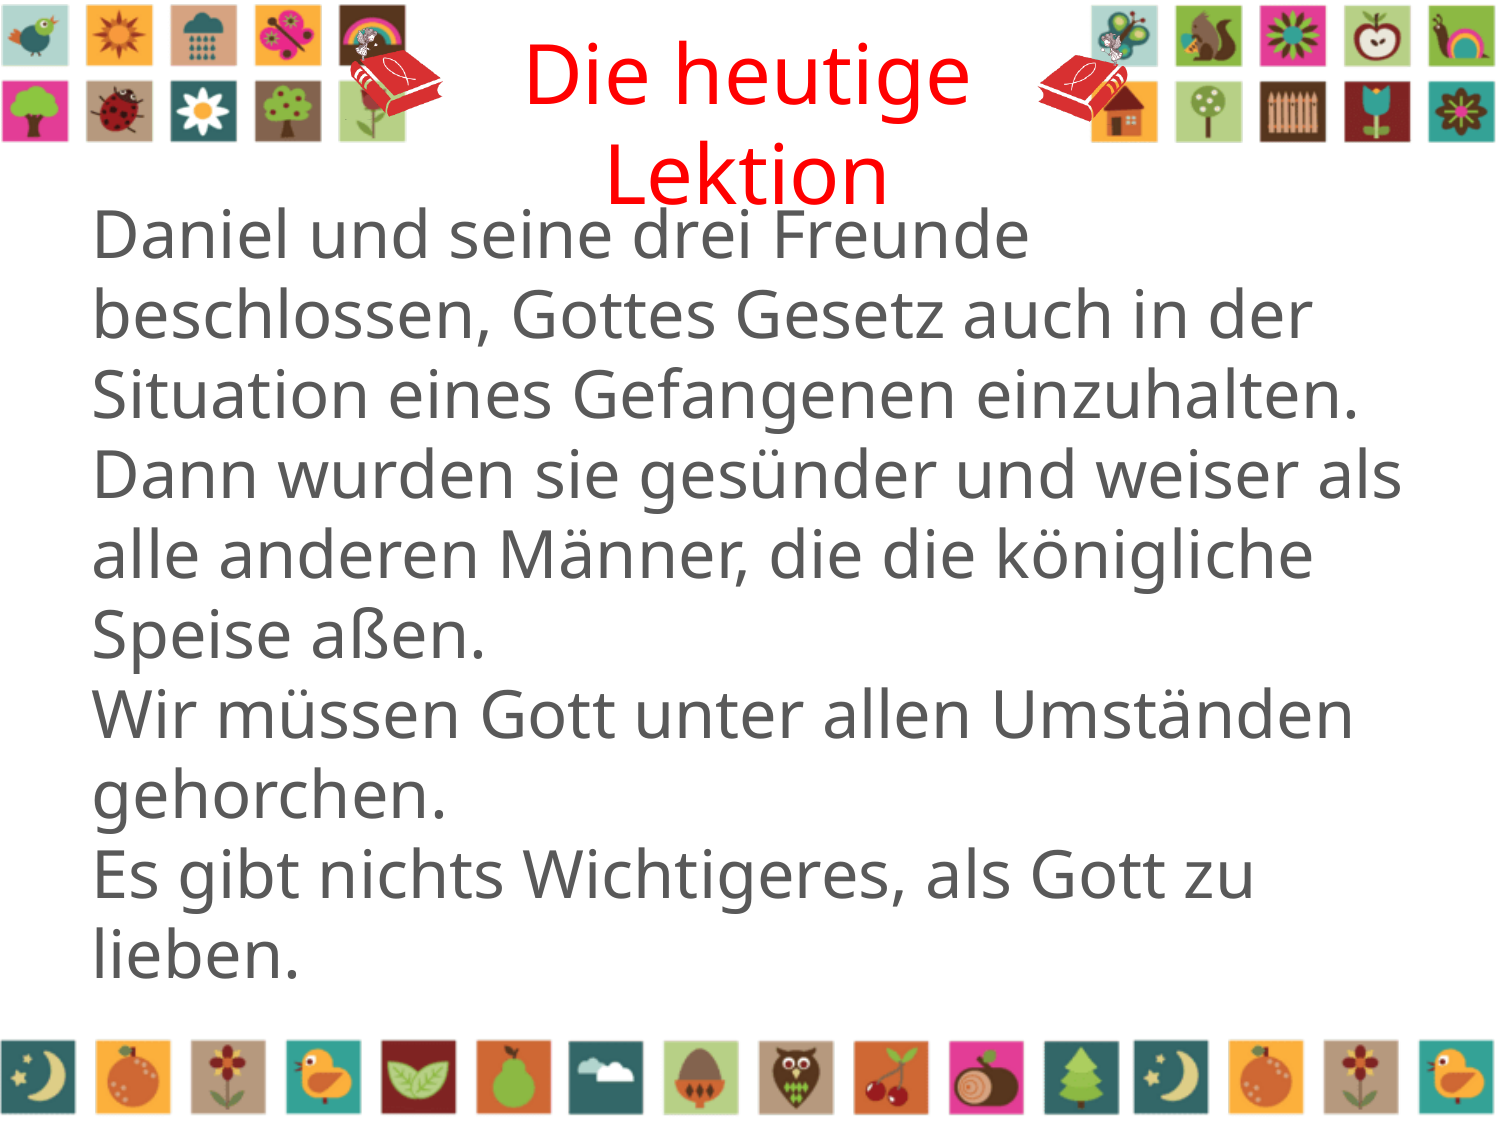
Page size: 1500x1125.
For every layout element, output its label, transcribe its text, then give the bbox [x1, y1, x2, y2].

text_box Daniel und seine drei Freunde beschlossen, Gottes Gesetz auch in der Situation eines Gefangenen einzuhalten. Dann wurden sie gesünder und weiser als alle anderen Männer, die die königliche Speise aßen. Wir müssen Gott unter allen Umständen gehorchen. Es gibt nichts Wichtigeres, als Gott zu lieben. [76, 184, 1424, 999]
picture [0, 3, 475, 150]
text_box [0, 1028, 1500, 1118]
picture [1005, 3, 1500, 150]
text_box Die heutige Lektion [414, 13, 1080, 184]
